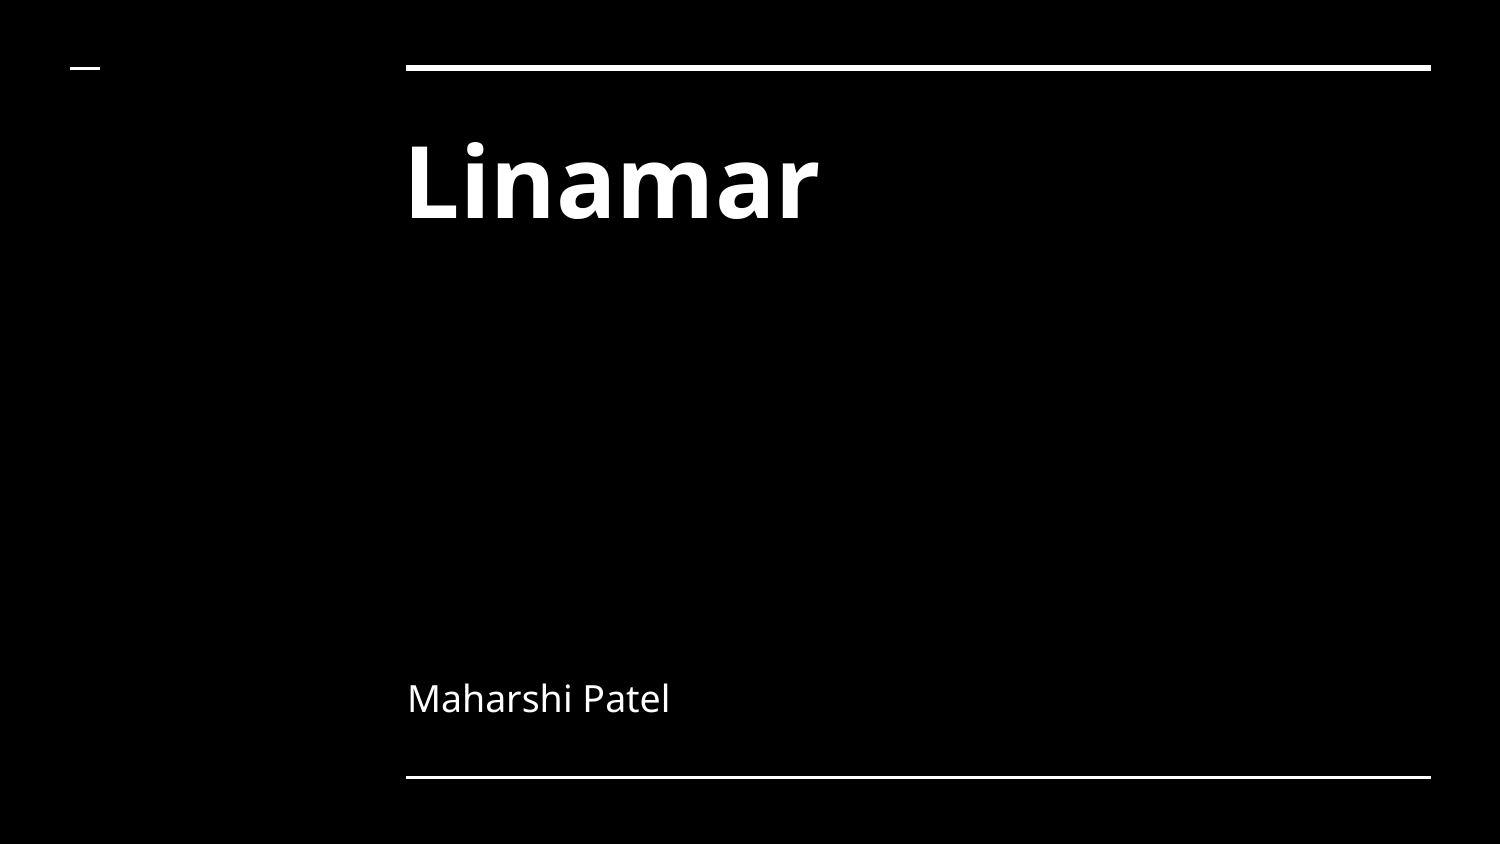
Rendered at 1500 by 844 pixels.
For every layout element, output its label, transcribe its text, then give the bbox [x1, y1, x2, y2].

subtitle Maharshi Patel [392, 656, 1431, 735]
title Linamar [389, 103, 1428, 357]
